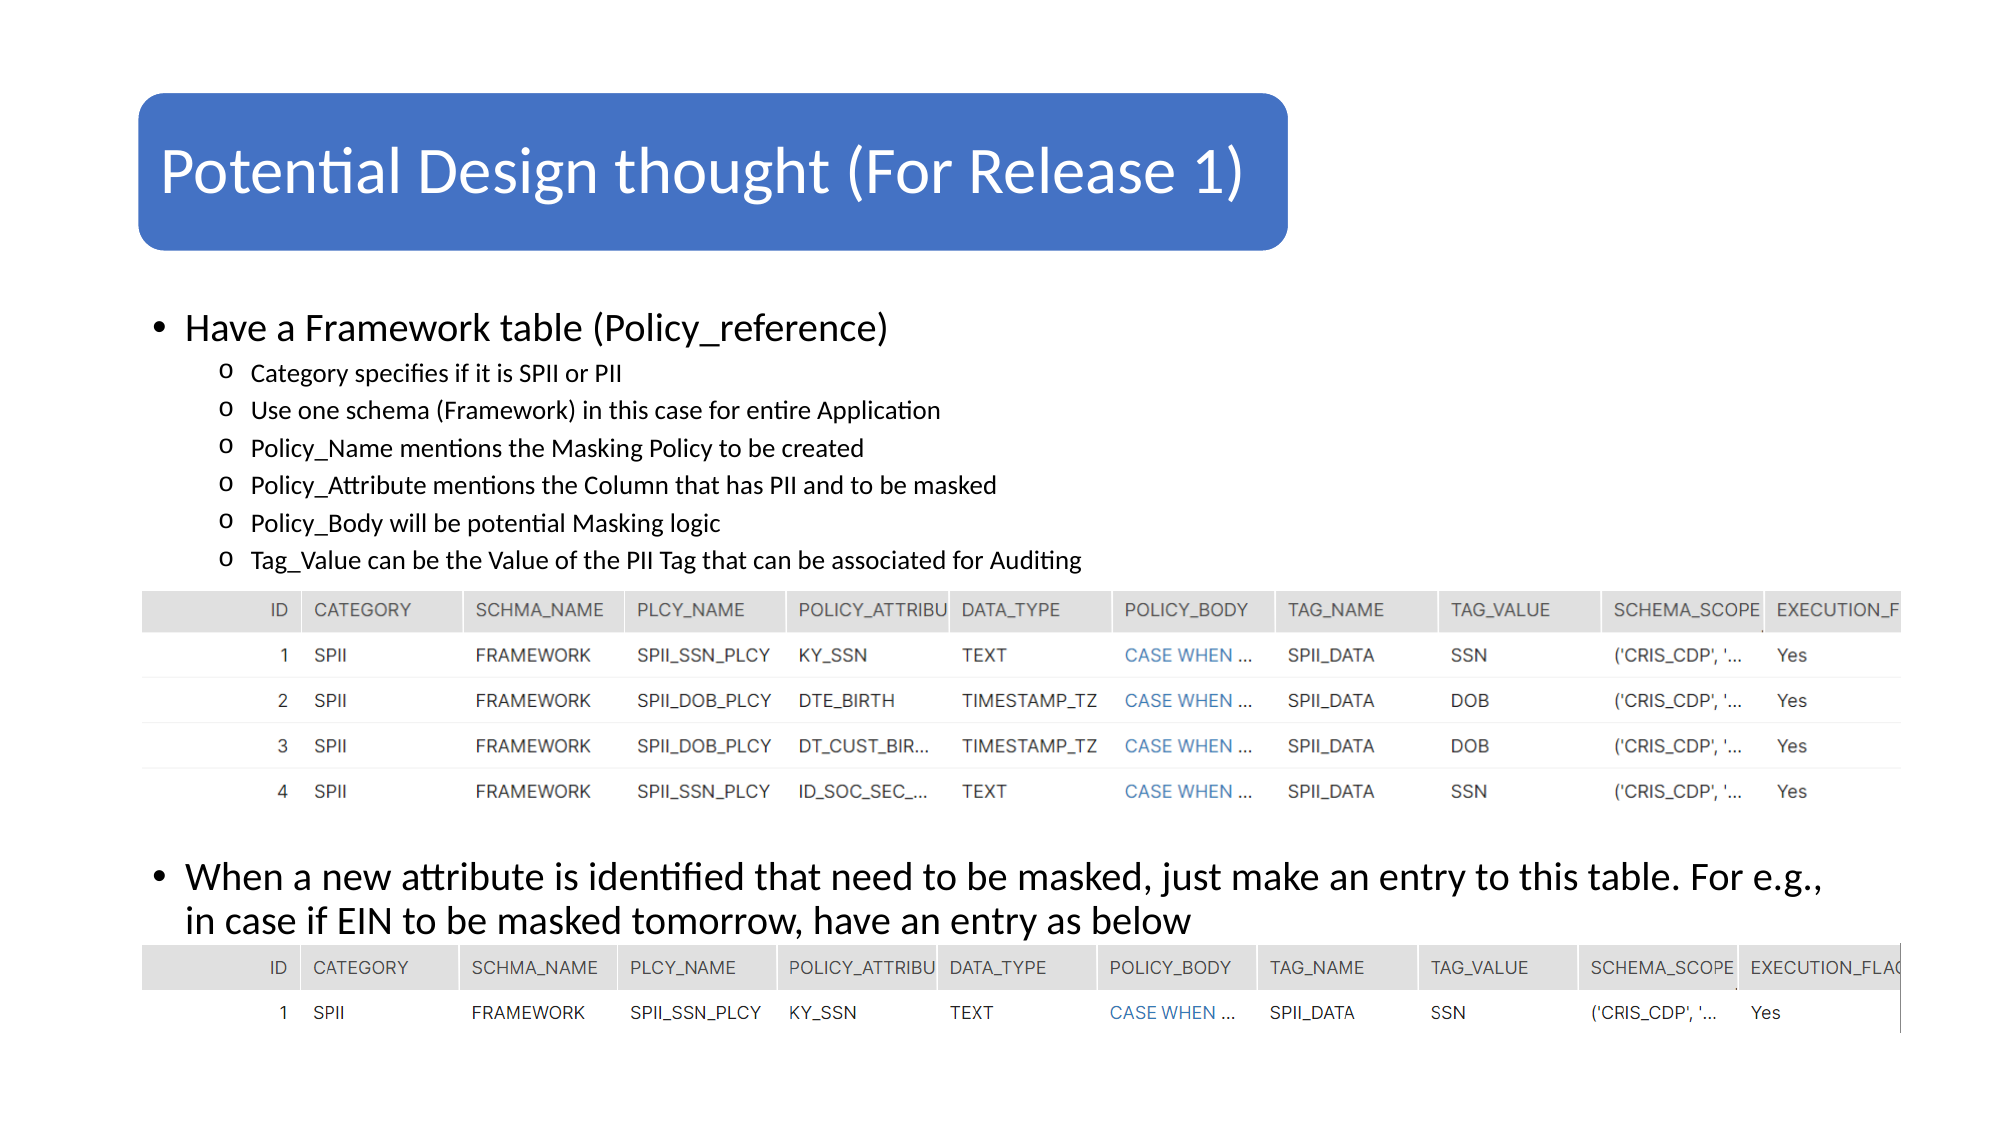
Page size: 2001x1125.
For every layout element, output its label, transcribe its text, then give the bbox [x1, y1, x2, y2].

picture [142, 591, 1901, 821]
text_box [137, 92, 1289, 252]
picture [142, 943, 1901, 1033]
list Have a Framework table (Policy_reference) Category specifies if it is SPII or PII Use one schema (Framework) in this case for entire Application Policy_Name mentions the Masking Policy to be created Policy_Attribute mentions the Column that has PII and to be masked Policy_Body will be potential Masking logic Tag_Value can be the Value of the PII Tag that can be associated for Auditing When a new attribute is identified that need to be masked, just make an entry to this table. For e.g., in case if EIN to be masked tomorrow, have an entry as below [137, 299, 1863, 1014]
